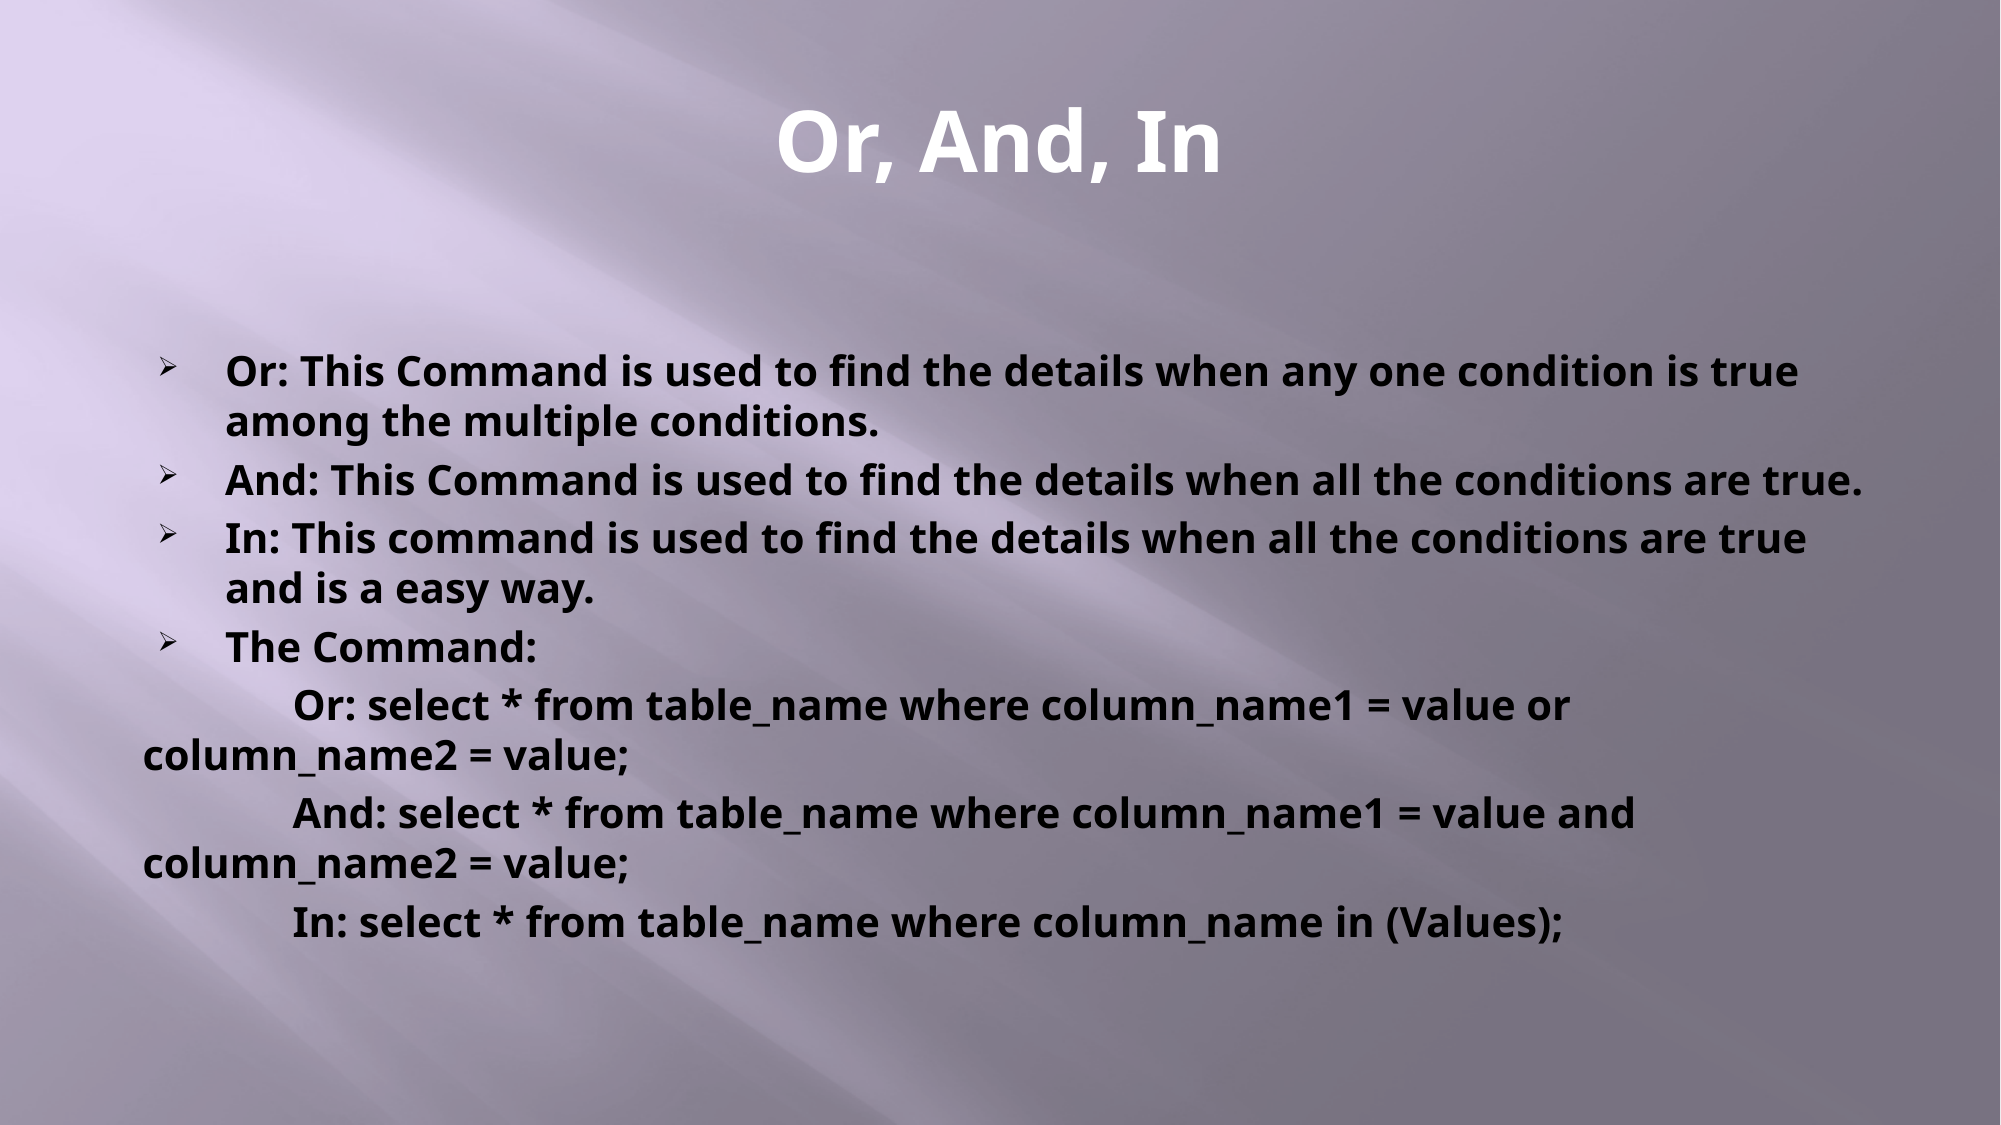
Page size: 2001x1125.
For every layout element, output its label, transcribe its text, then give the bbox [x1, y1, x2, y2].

list Or: This Command is used to find the details when any one condition is true among the multiple conditions. And: This Command is used to find the details when all the conditions are true. In: This command is used to find the details when all the conditions are true and is a easy way. The Command: Or: select * from table_name where column_name1 = value or column_name2 = value; And: select * from table_name where column_name1 = value and column_name2 = value; In: select * from table_name where column_name in (Values); [120, 337, 1902, 1008]
title Or, And, In [99, 45, 1900, 233]
